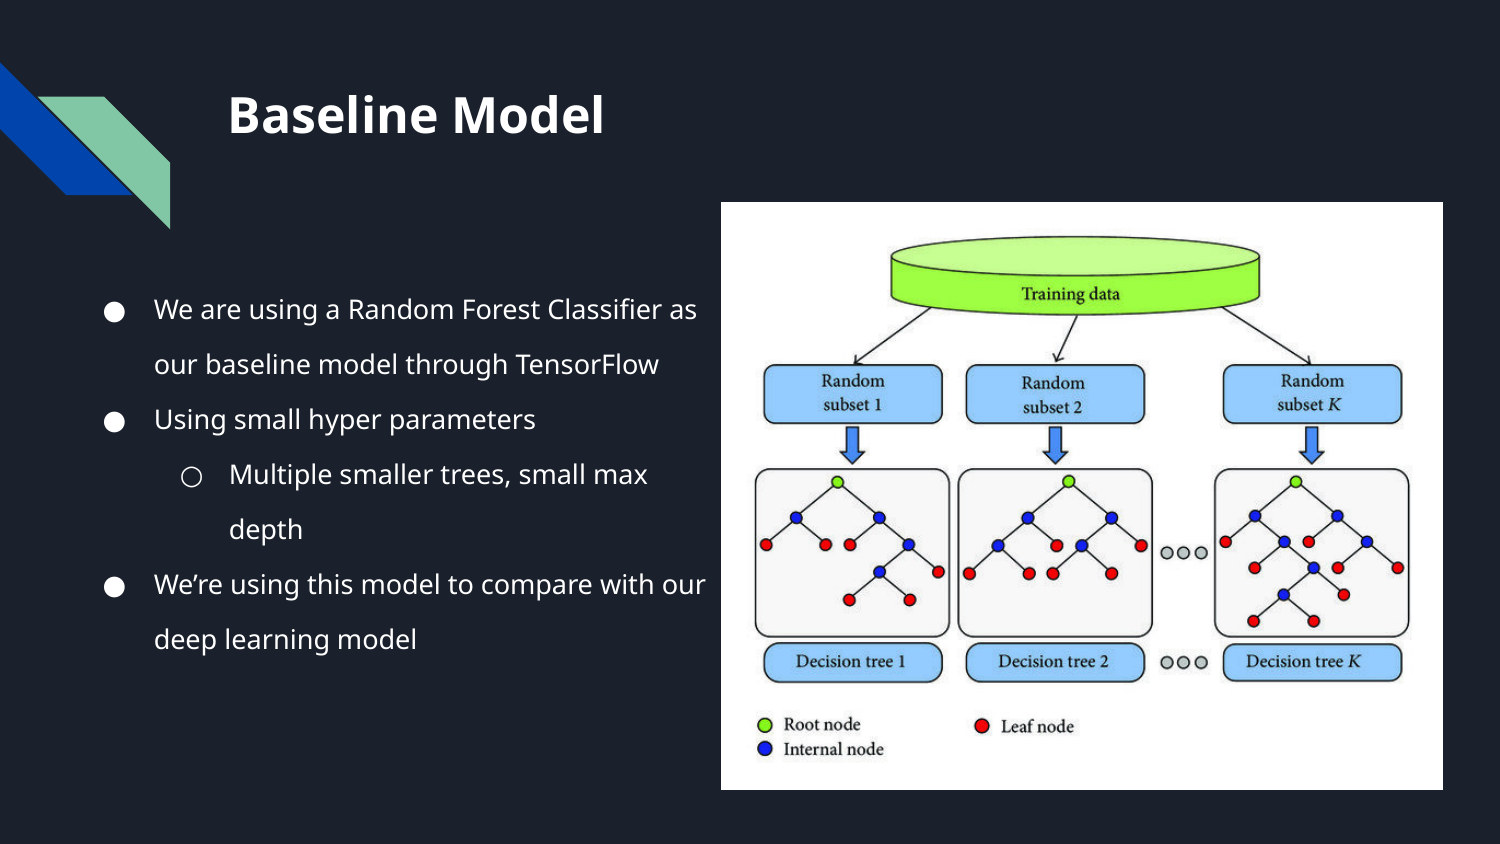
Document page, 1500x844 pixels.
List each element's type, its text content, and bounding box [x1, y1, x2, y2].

picture [720, 202, 1443, 790]
title Baseline Model [212, 64, 1368, 215]
list We are using a Random Forest Classifier as our baseline model through TensorFlow Using small hyper parameters Multiple smaller trees, small max depth We’re using this model to compare with our deep learning model [63, 257, 715, 735]
